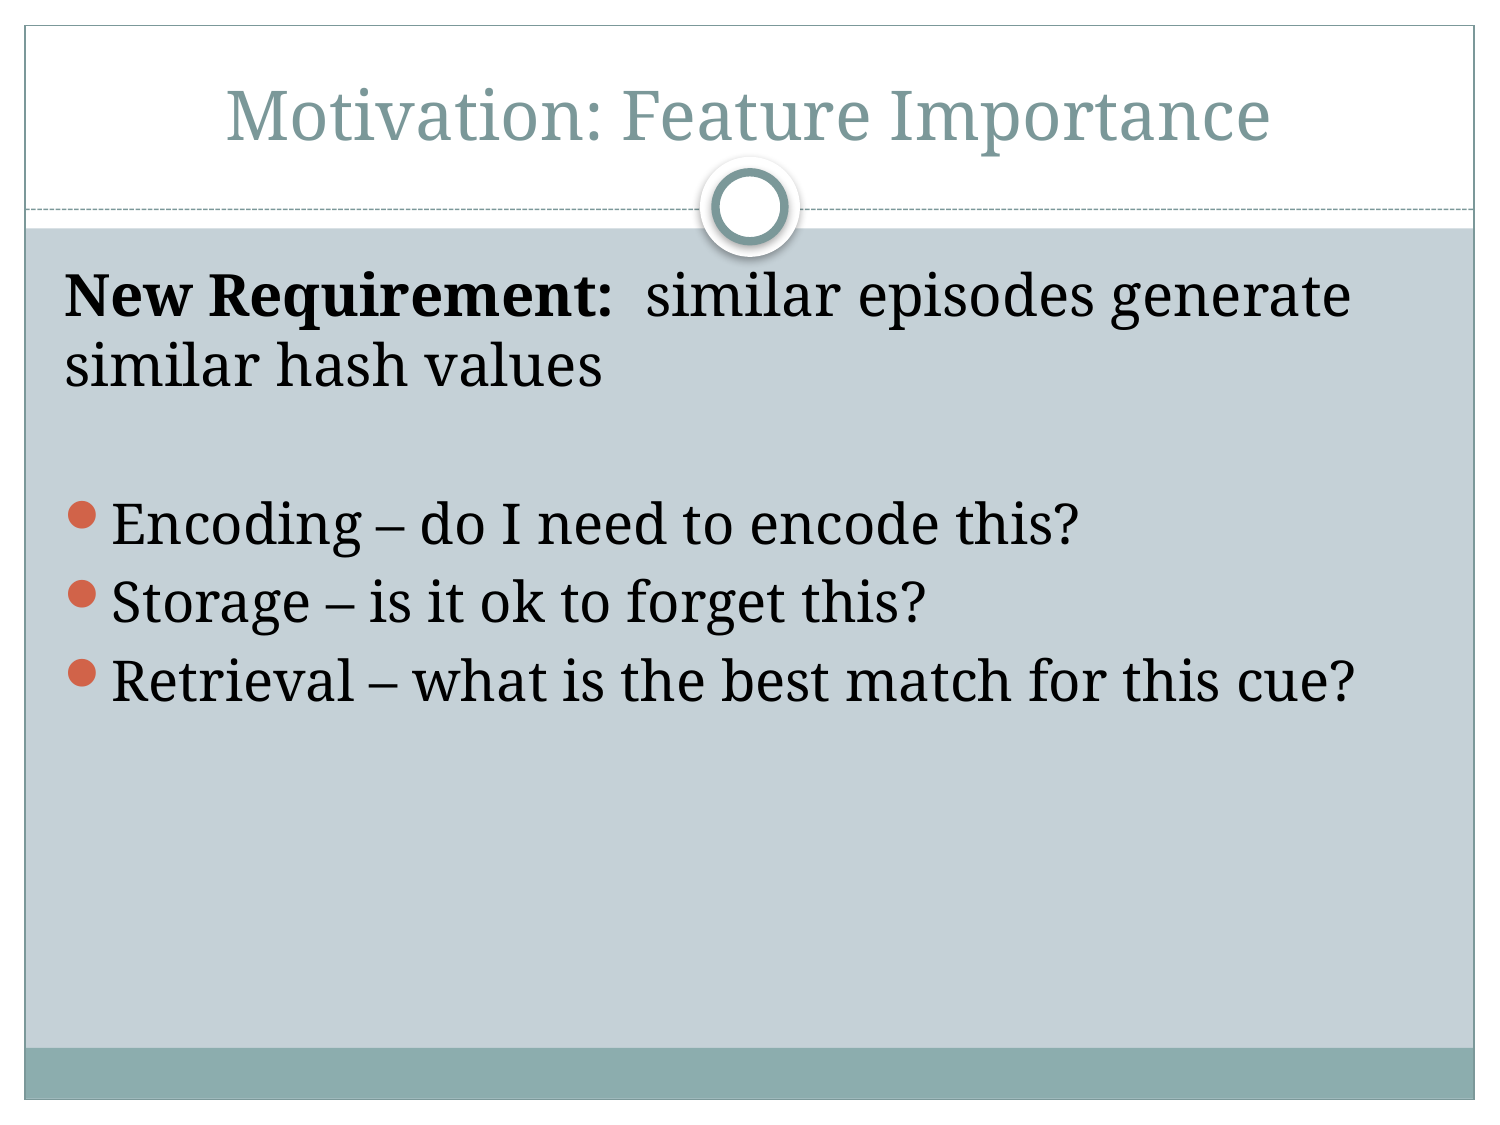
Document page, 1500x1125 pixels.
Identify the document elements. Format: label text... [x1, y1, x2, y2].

title Motivation: Feature Importance [49, 37, 1450, 162]
list New Requirement: similar episodes generate similar hash values Encoding – do I need to encode this? Storage – is it ok to forget this? Retrieval – what is the best match for this cue? [49, 250, 1445, 1001]
